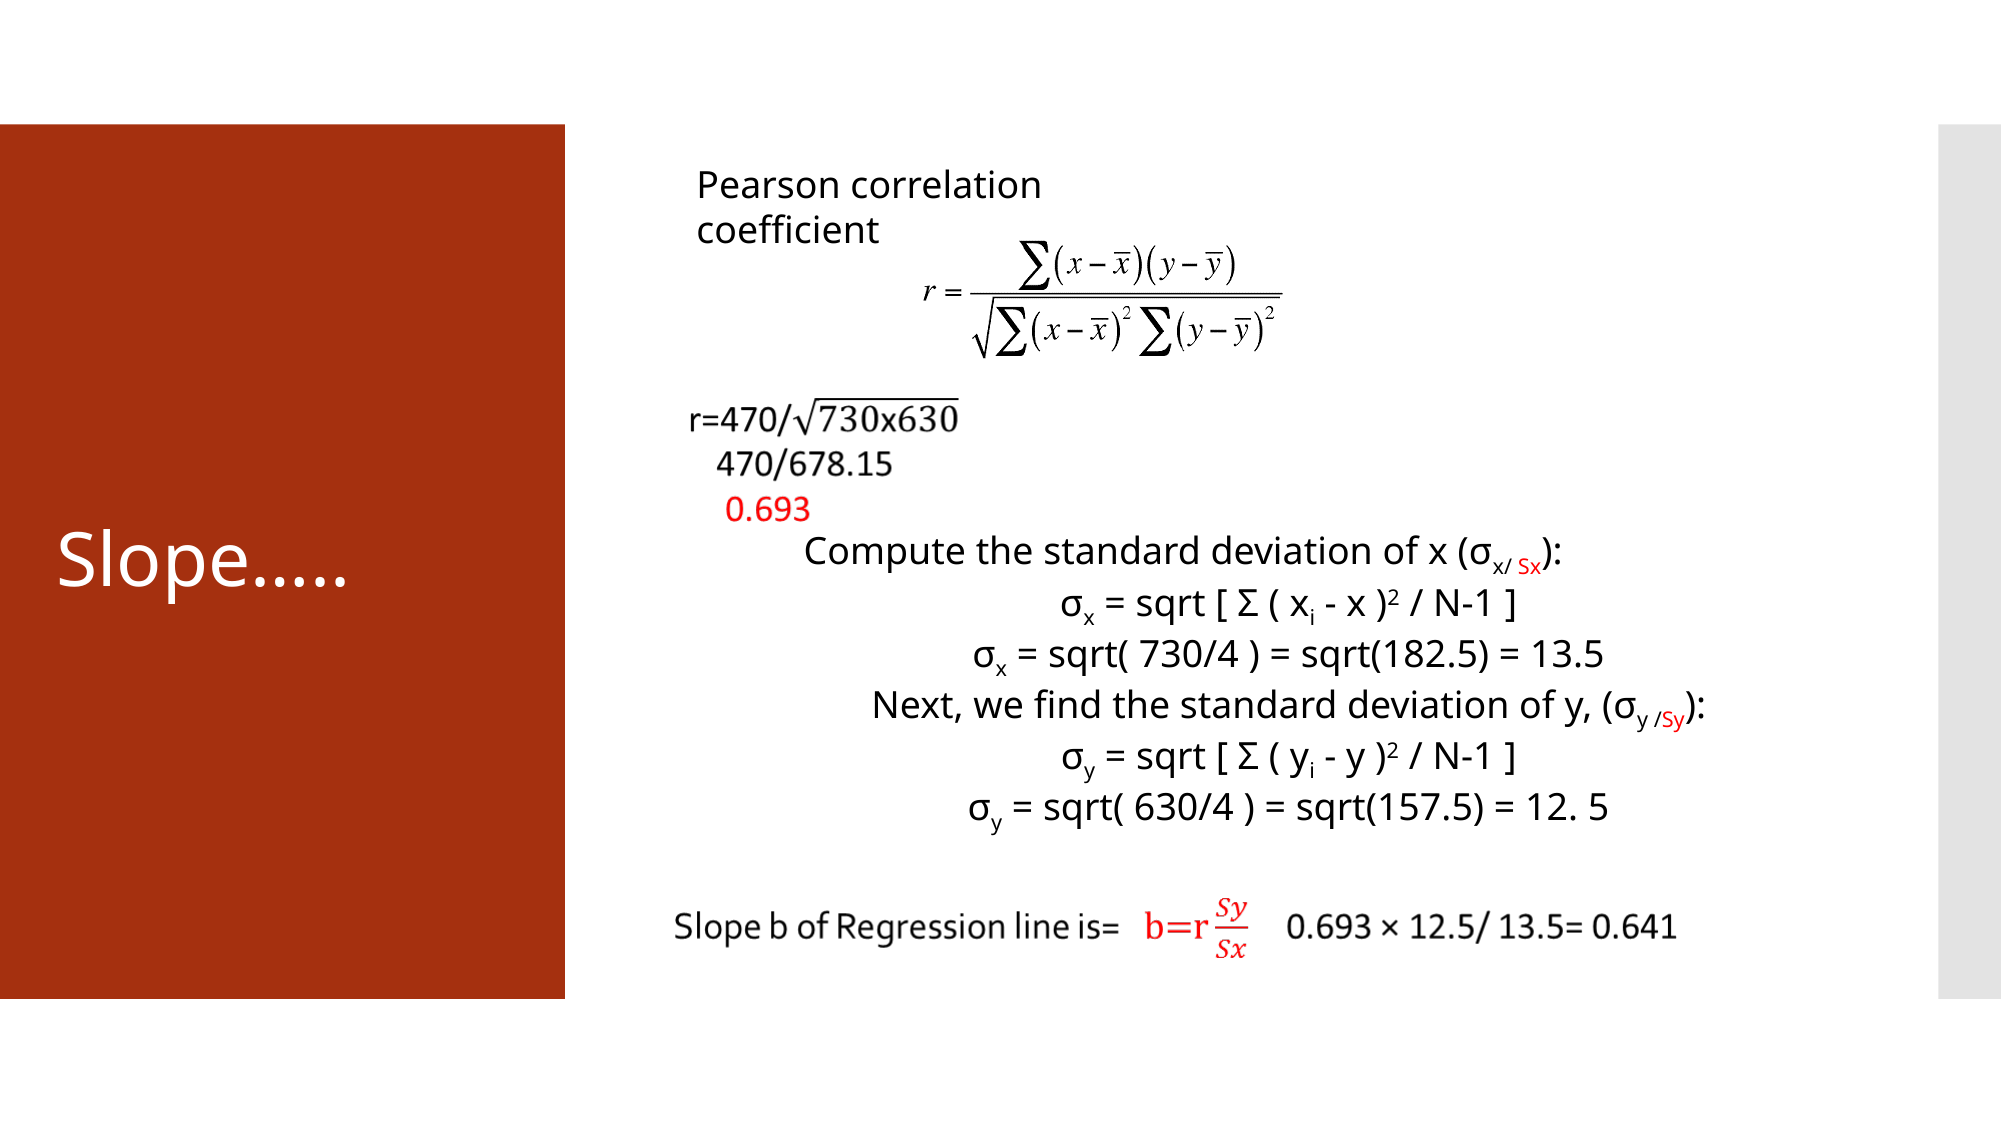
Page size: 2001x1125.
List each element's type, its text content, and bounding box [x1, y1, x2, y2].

text_box [658, 383, 1735, 541]
text_box Pearson correlation coefficient [681, 154, 1197, 215]
text_box [658, 885, 1697, 966]
text_box Compute the standard deviation of x (σx/ Sx): σx = sqrt [ Σ ( xi - x )2 / N-1 ] σx = sqrt( 730/4 ) = sqrt(182.5) = 13.5 Next, we find the standard deviation of y, (σy /Sy): σy = sqrt [ Σ ( yi - y )2 / N-1 ] σy = sqrt( 630/4 ) = sqrt(157.5) = 12. 5 [788, 520, 1789, 808]
title Slope….. [41, 184, 525, 940]
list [917, 233, 1289, 365]
